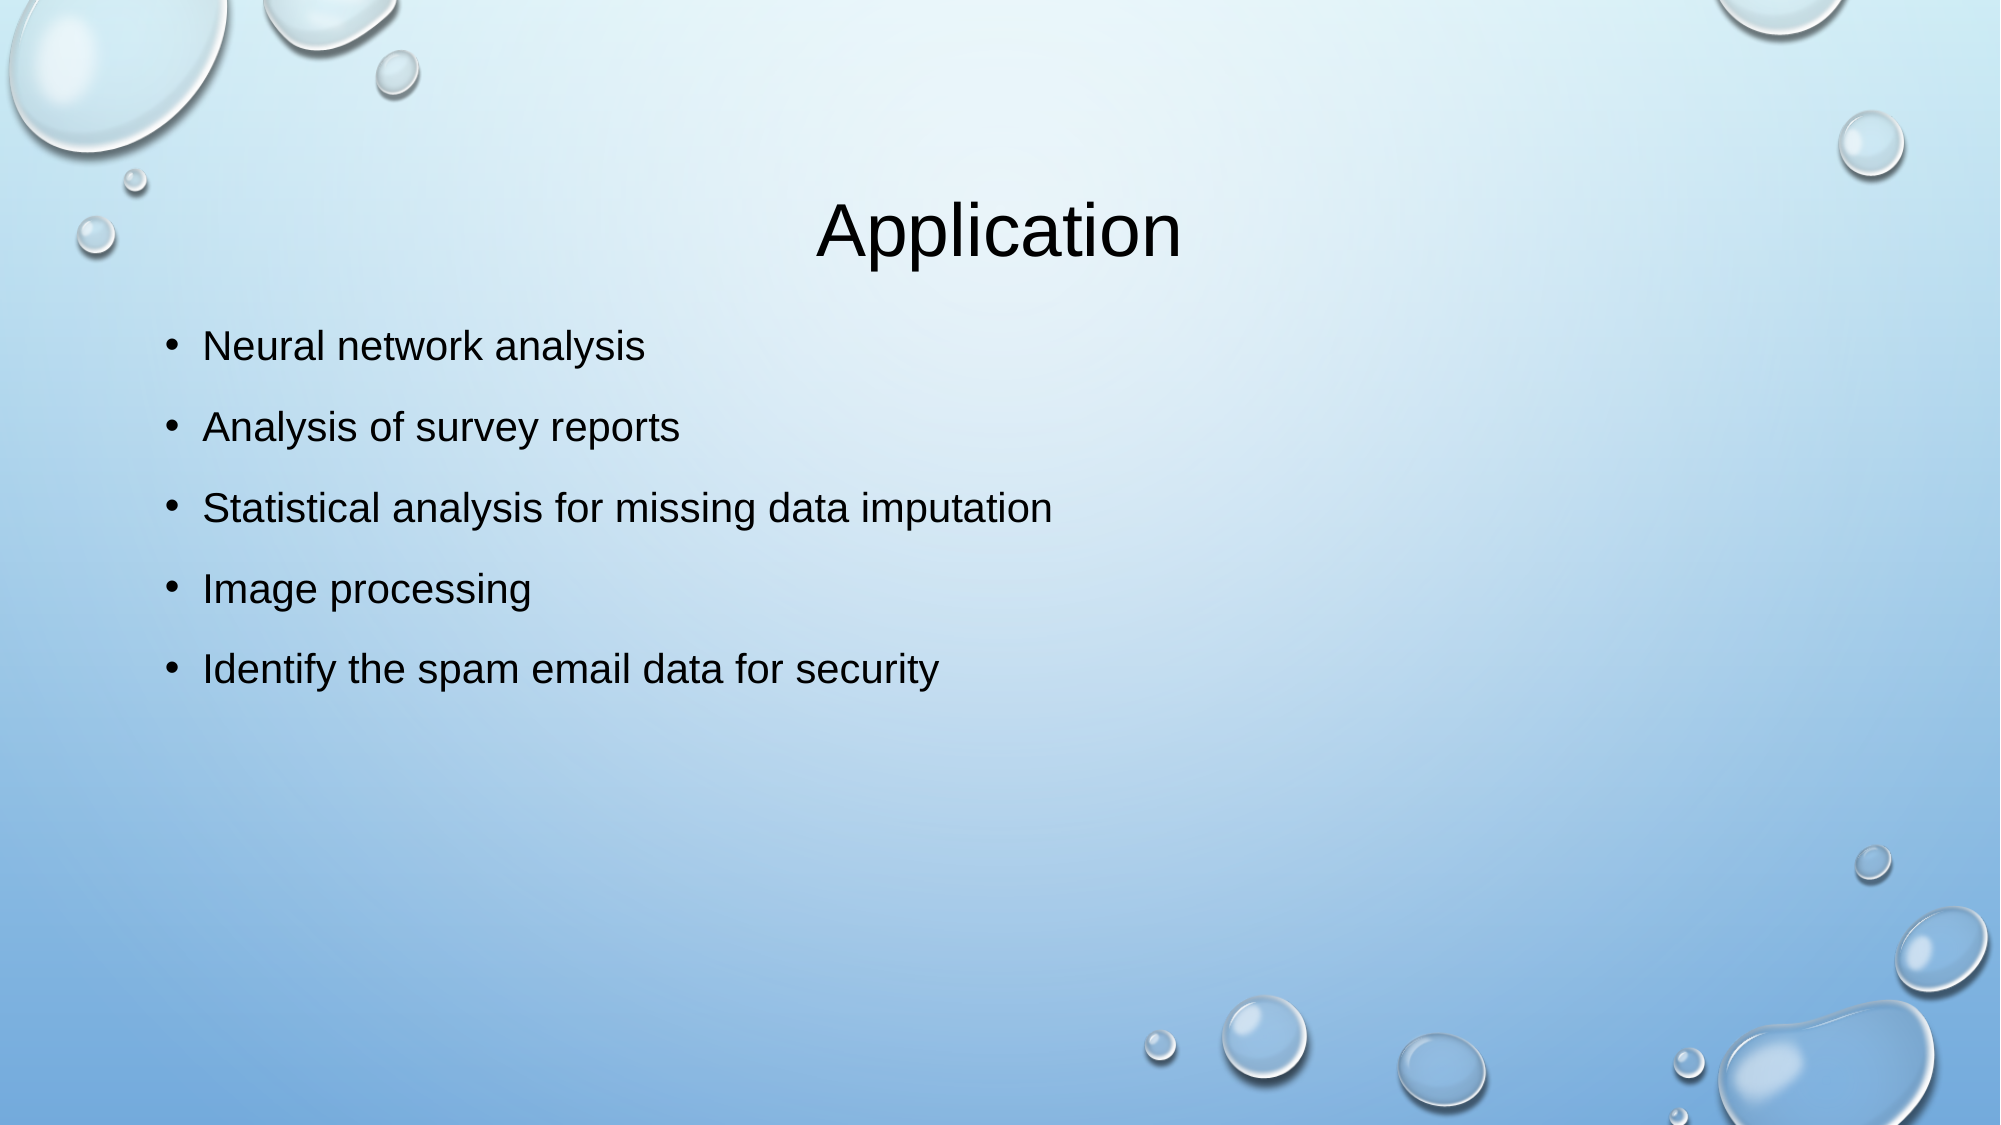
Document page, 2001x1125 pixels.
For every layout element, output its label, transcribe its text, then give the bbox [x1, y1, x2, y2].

title Application [149, 101, 1851, 364]
list Neural network analysis Analysis of survey reports Statistical analysis for missing data imputation Image processing Identify the spam email data for security [149, 301, 1850, 950]
picture [0, 0, 2000, 1125]
